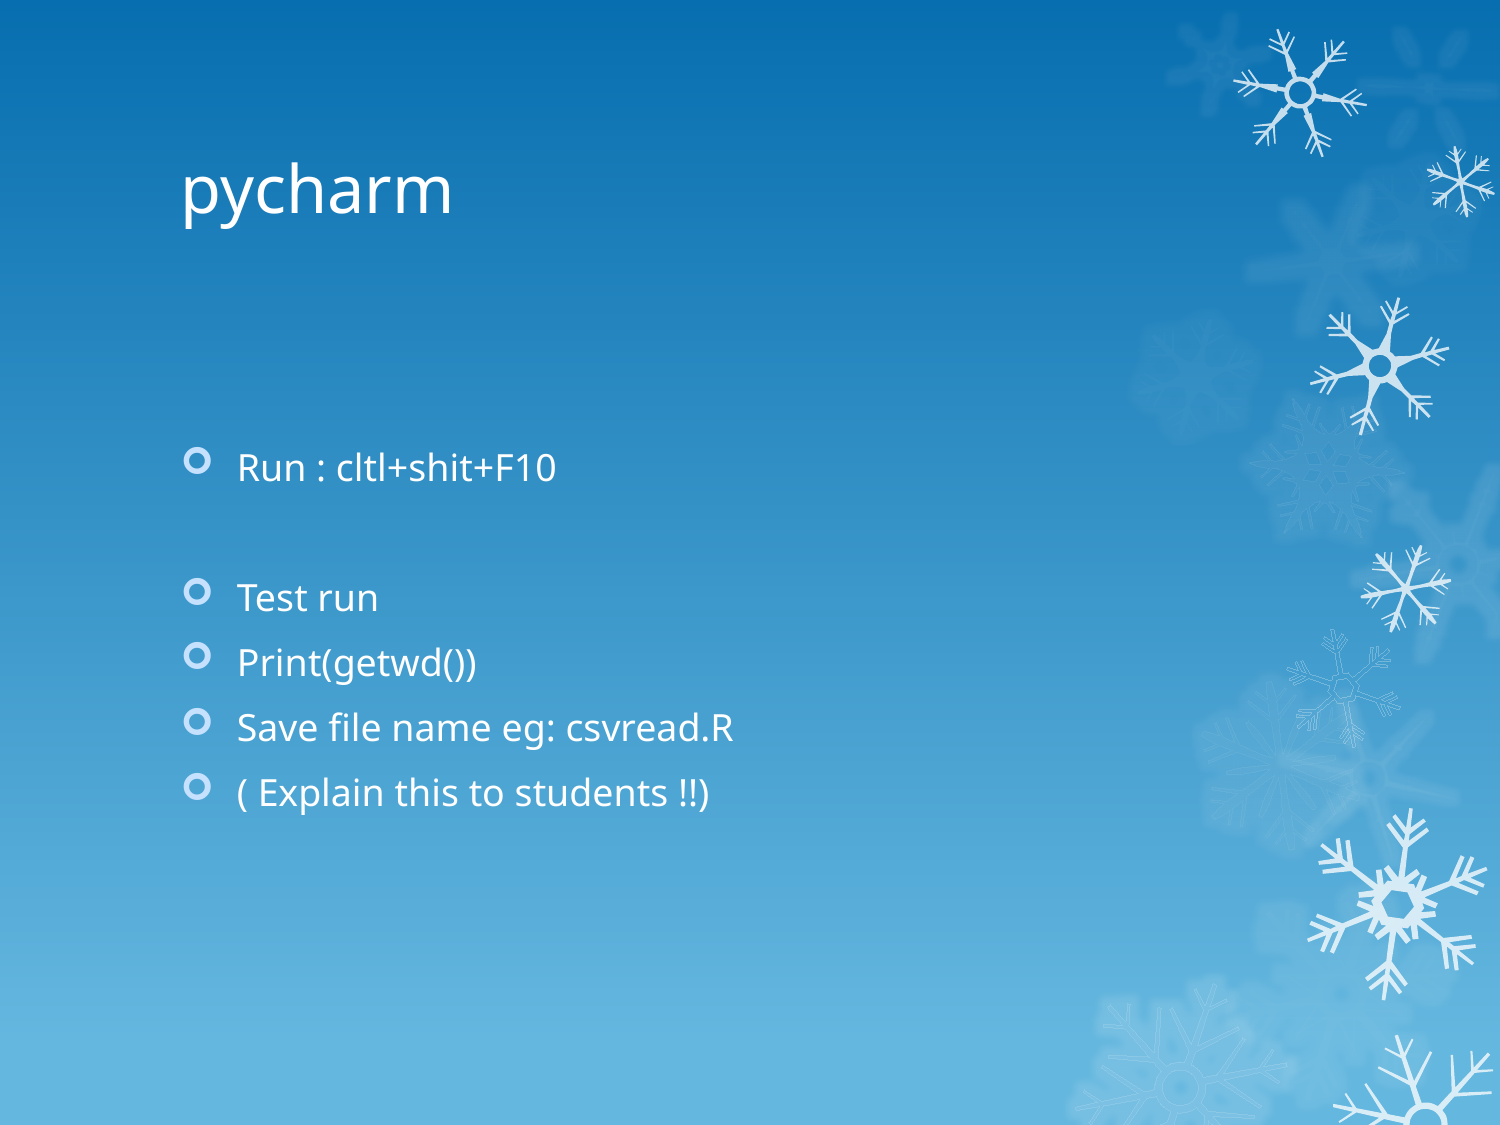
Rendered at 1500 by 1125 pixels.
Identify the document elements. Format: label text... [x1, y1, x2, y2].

list Run : cltl+shit+F10 Test run Print(getwd()) Save file name eg: csvread.R ( Explain this to students !!) [165, 296, 1335, 962]
title pycharm [165, 110, 1335, 263]
